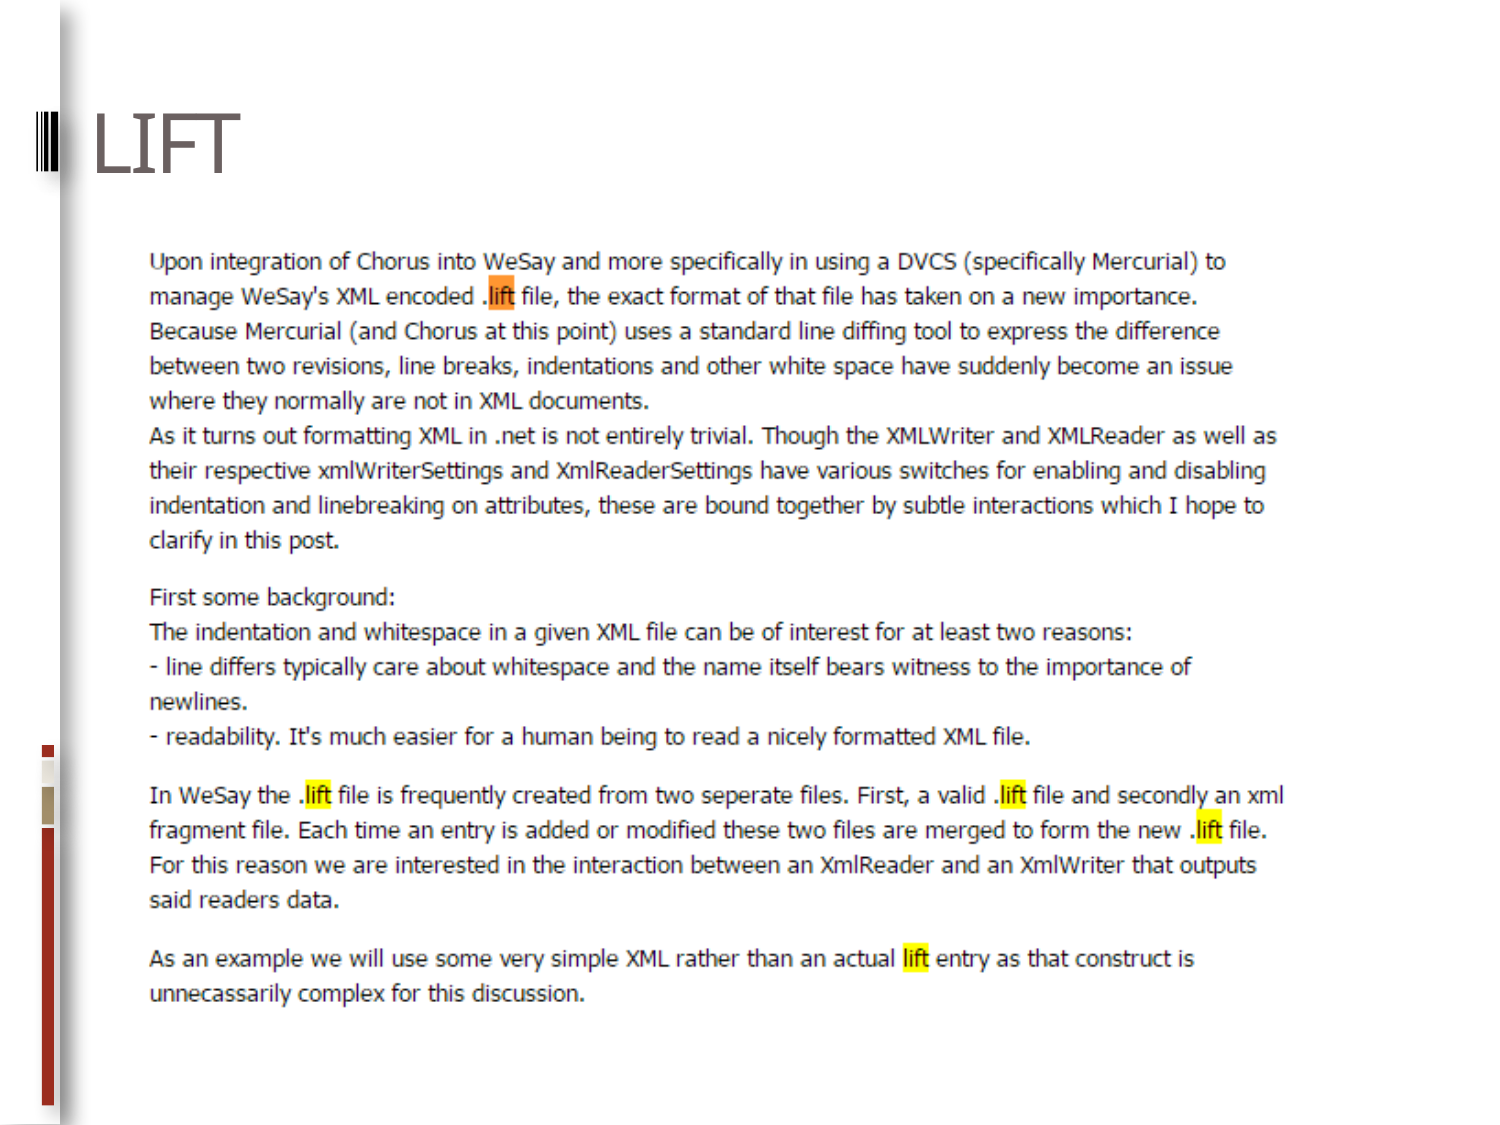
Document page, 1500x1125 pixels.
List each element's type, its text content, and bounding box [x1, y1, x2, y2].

picture [137, 237, 1336, 1013]
title LIFT [75, 34, 1425, 247]
